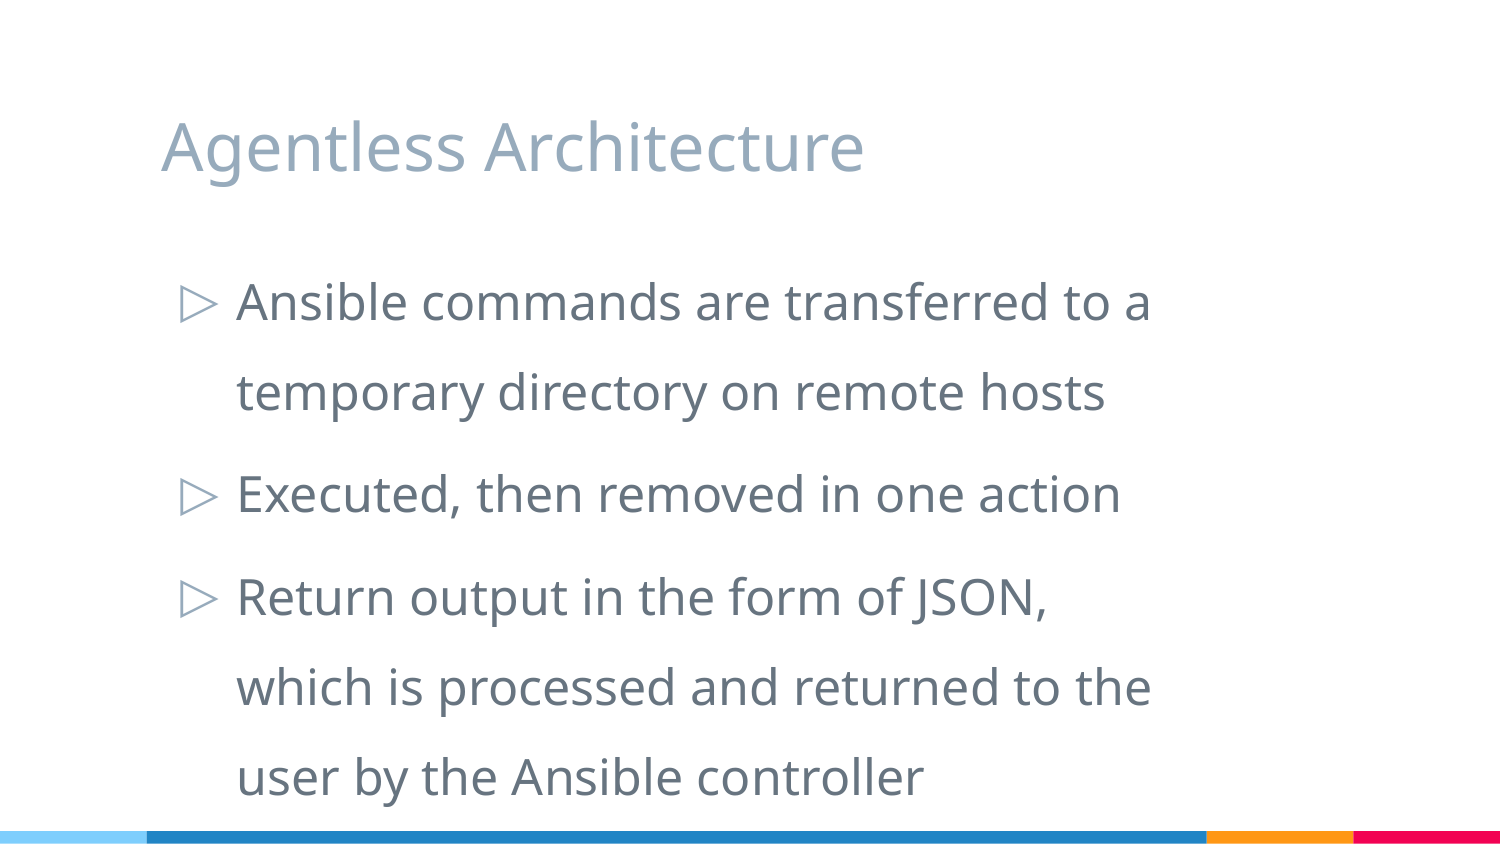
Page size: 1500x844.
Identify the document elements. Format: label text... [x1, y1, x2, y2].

list Ansible commands are transferred to a temporary directory on remote hosts Executed, then removed in one action Return output in the form of JSON, which is processed and returned to the user by the Ansible controller [146, 224, 1208, 809]
title Agentless Architecture [146, 58, 1208, 200]
